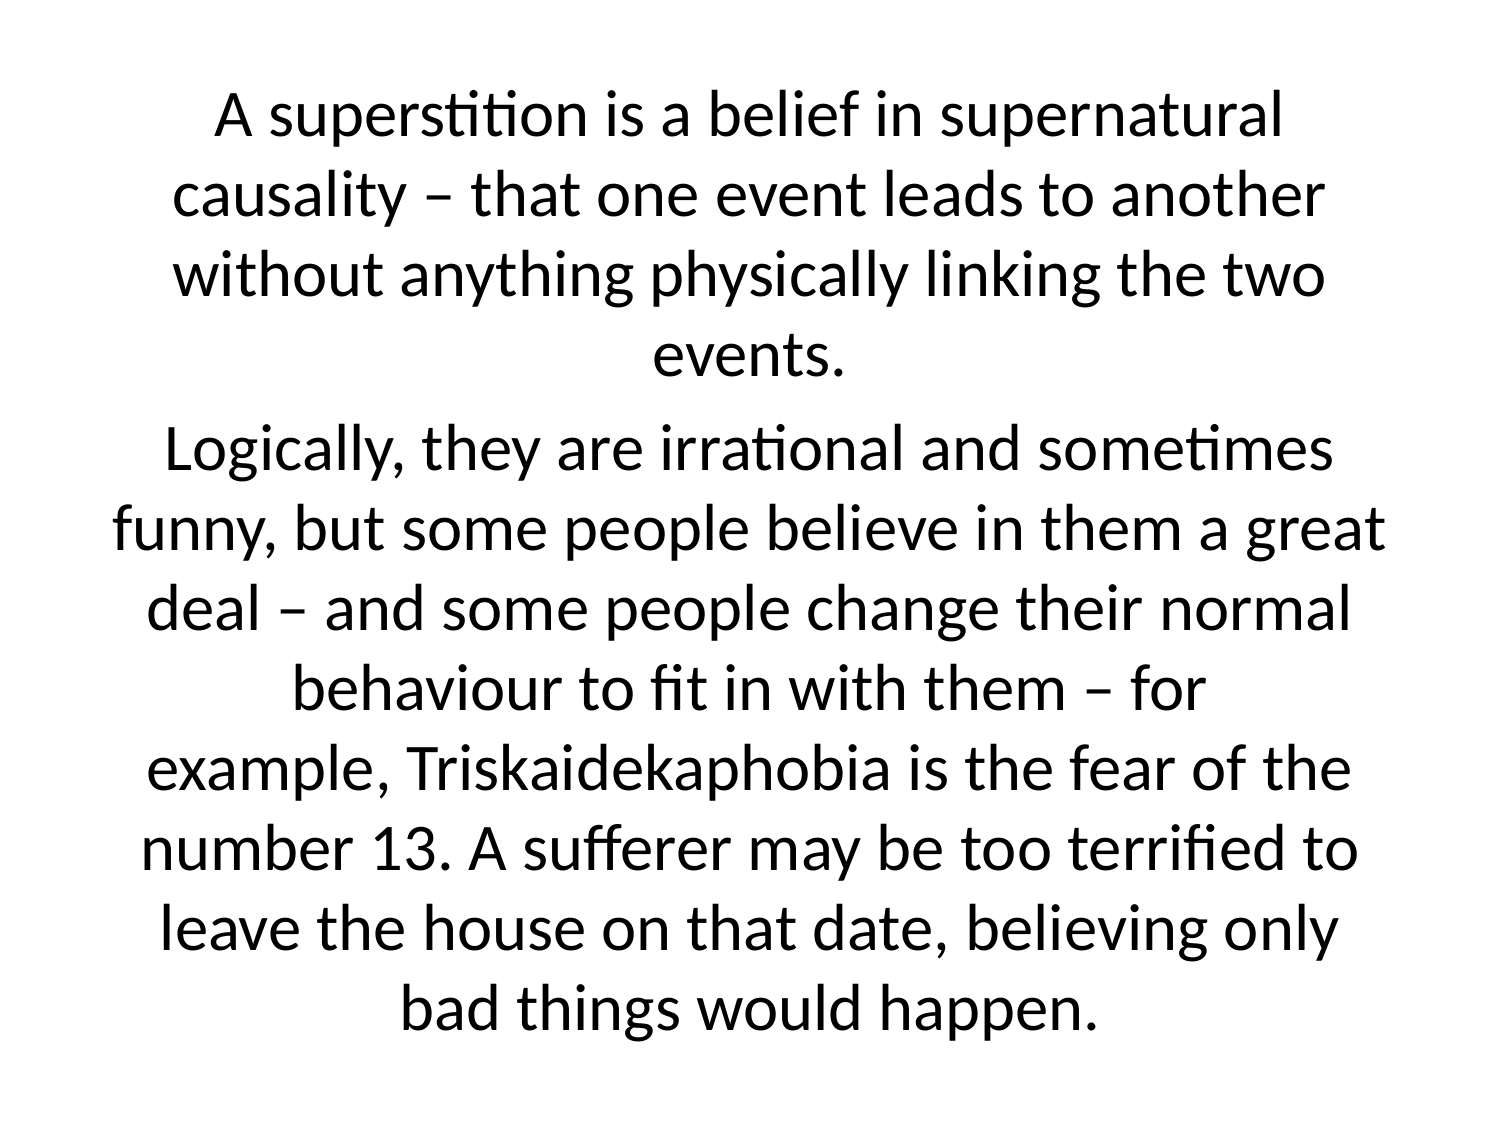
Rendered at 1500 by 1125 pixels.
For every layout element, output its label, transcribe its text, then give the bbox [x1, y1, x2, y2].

subtitle A superstition is a belief in supernatural causality – that one event leads to another without anything physically linking the two events. Logically, they are irrational and sometimes funny, but some people believe in them a great deal – and some people change their normal behaviour to fit in with them – for example, Triskaidekaphobia is the fear of the number 13. A sufferer may be too terrified to leave the house on that date, believing only bad things would happen. [87, 62, 1413, 1075]
